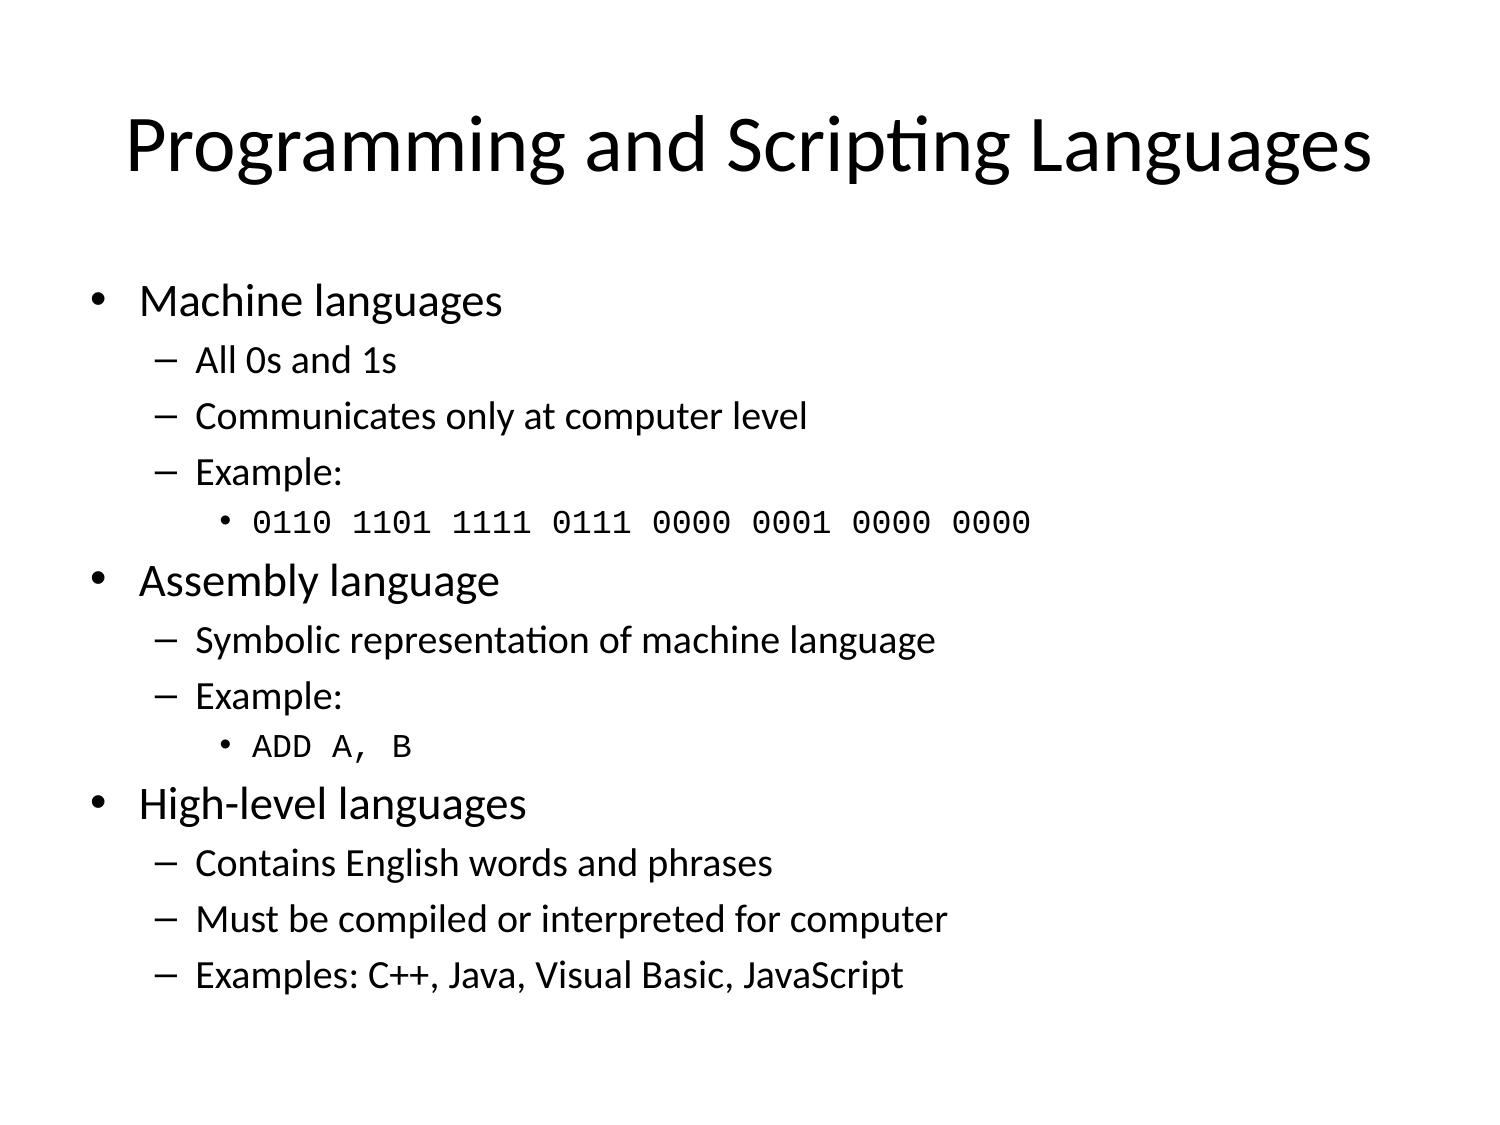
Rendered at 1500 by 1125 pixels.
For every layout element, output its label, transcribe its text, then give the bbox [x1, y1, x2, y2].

list Machine languages All 0s and 1s Communicates only at computer level Example: 0110 1101 1111 0111 0000 0001 0000 0000 Assembly language Symbolic representation of machine language Example: ADD A, B High-level languages Contains English words and phrases Must be compiled or interpreted for computer Examples: C++, Java, Visual Basic, JavaScript [75, 262, 1425, 1005]
title Programming and Scripting Languages [75, 45, 1425, 233]
